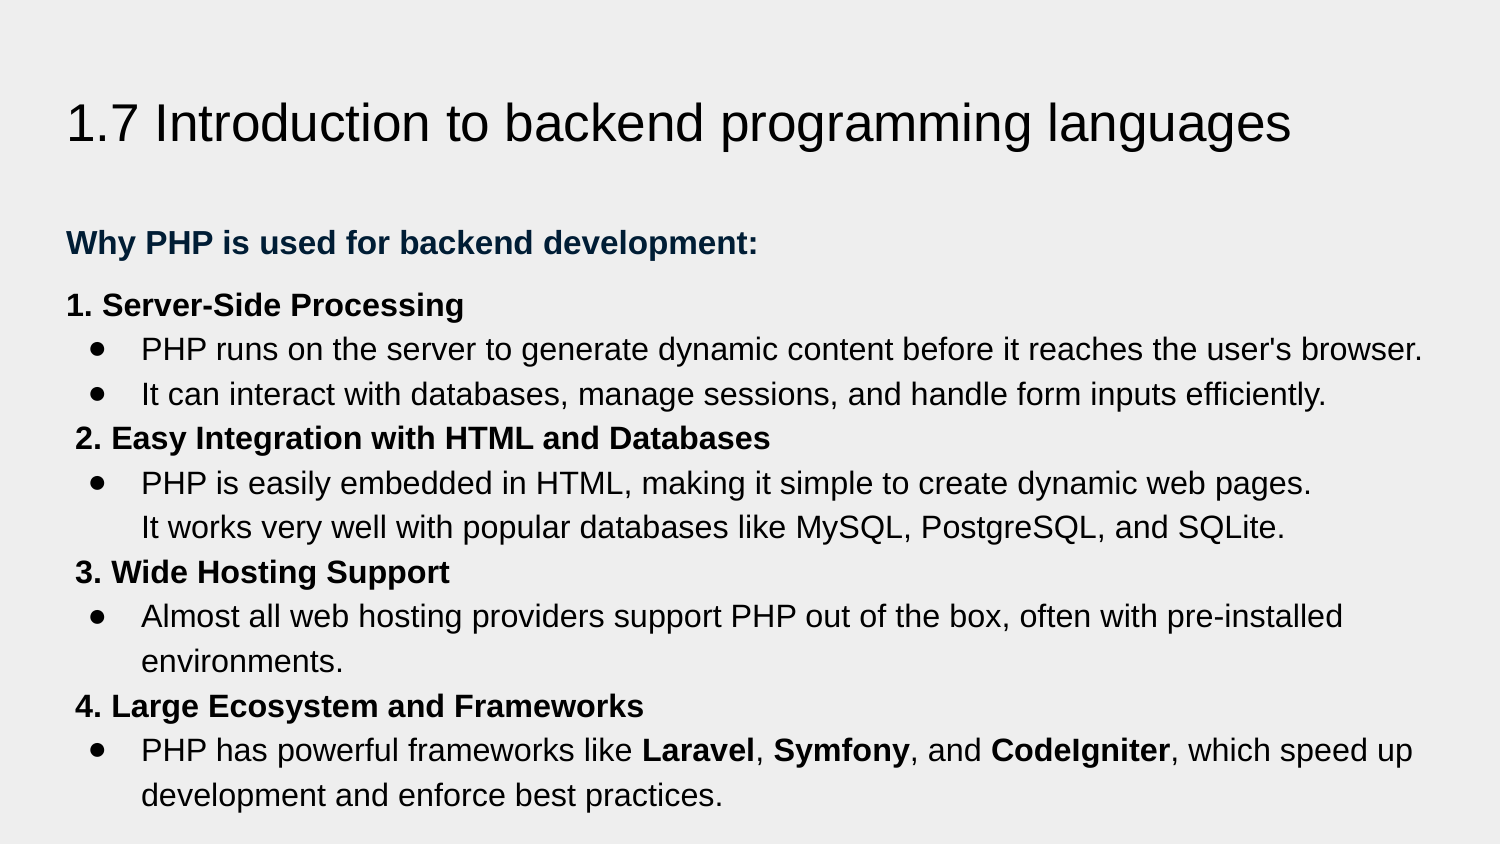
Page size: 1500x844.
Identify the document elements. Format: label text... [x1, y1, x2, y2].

title 1.7 Introduction to backend programming languages [51, 72, 1449, 167]
list Why PHP is used for backend development: 1. Server-Side Processing PHP runs on the server to generate dynamic content before it reaches the user's browser. It can interact with databases, manage sessions, and handle form inputs efficiently. 2. Easy Integration with HTML and Databases PHP is easily embedded in HTML, making it simple to create dynamic web pages. It works very well with popular databases like MySQL, PostgreSQL, and SQLite. 3. Wide Hosting Support Almost all web hosting providers support PHP out of the box, often with pre-installed environments. 4. Large Ecosystem and Frameworks PHP has powerful frameworks like Laravel, Symfony, and CodeIgniter, which speed up development and enforce best practices. [51, 189, 1449, 828]
